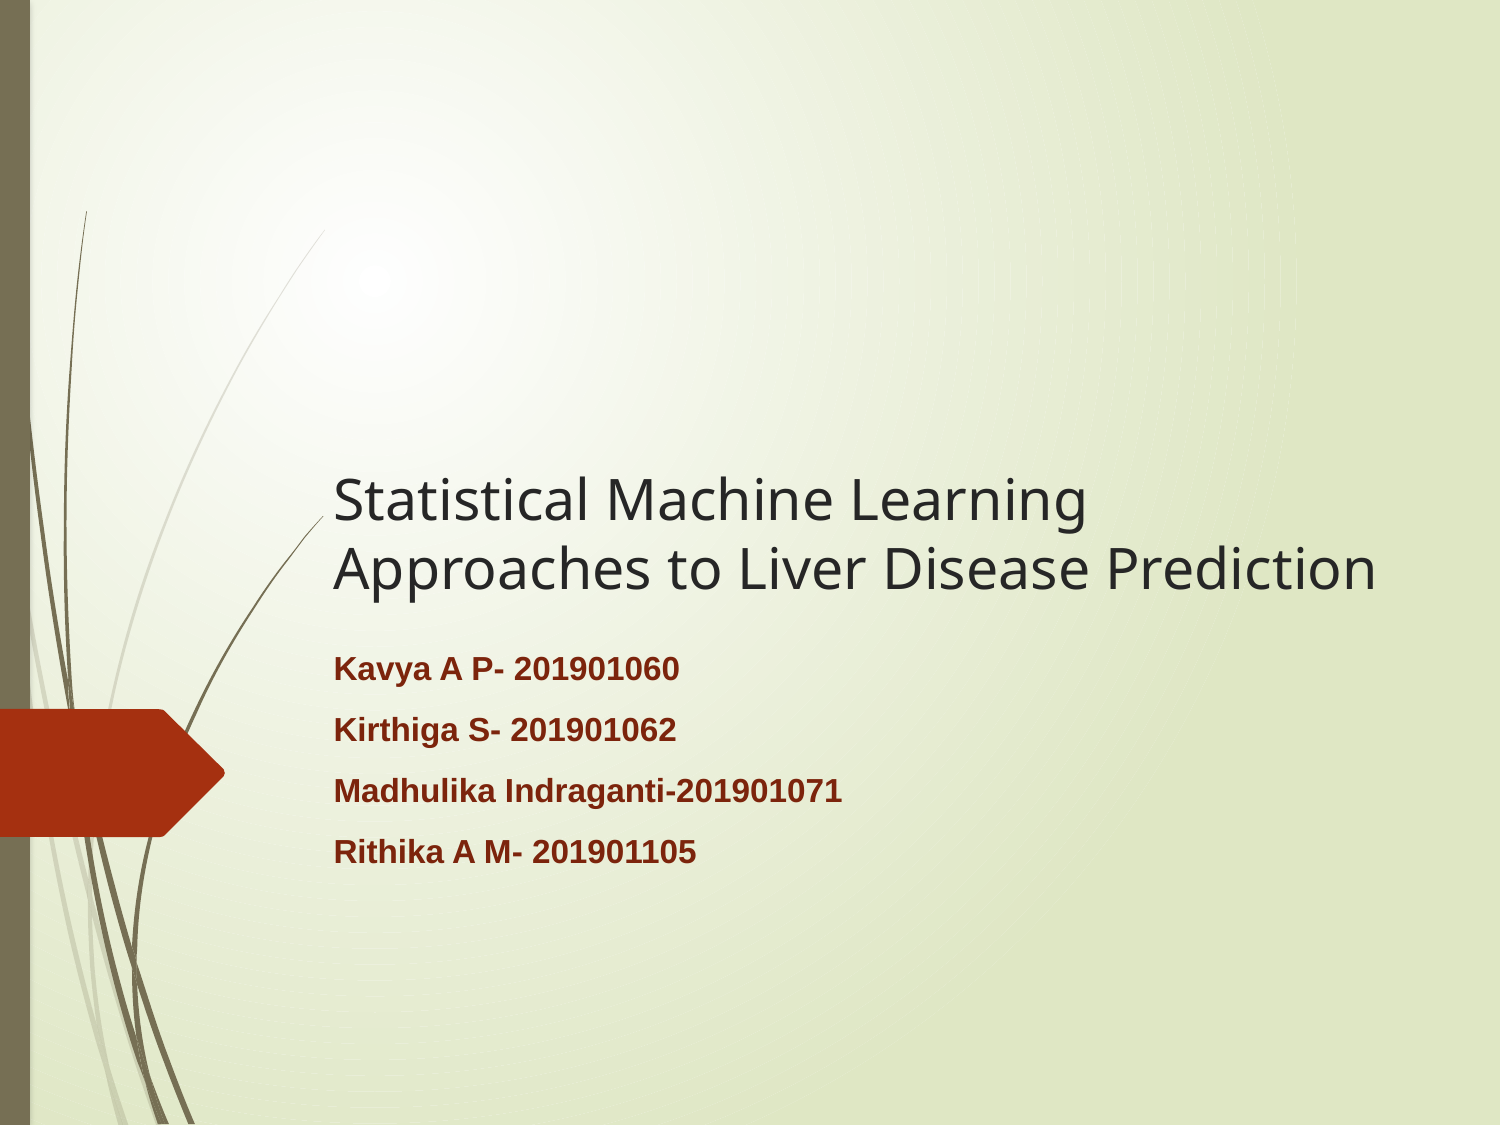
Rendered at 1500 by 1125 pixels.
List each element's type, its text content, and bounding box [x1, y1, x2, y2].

subtitle Kavya A P- 201901060 Kirthiga S- 201901062 Madhulika Indraganti-201901071 Rithika A M- 201901105 [318, 640, 1416, 779]
title Statistical Machine Learning Approaches to Liver Disease Prediction [318, 398, 1416, 640]
